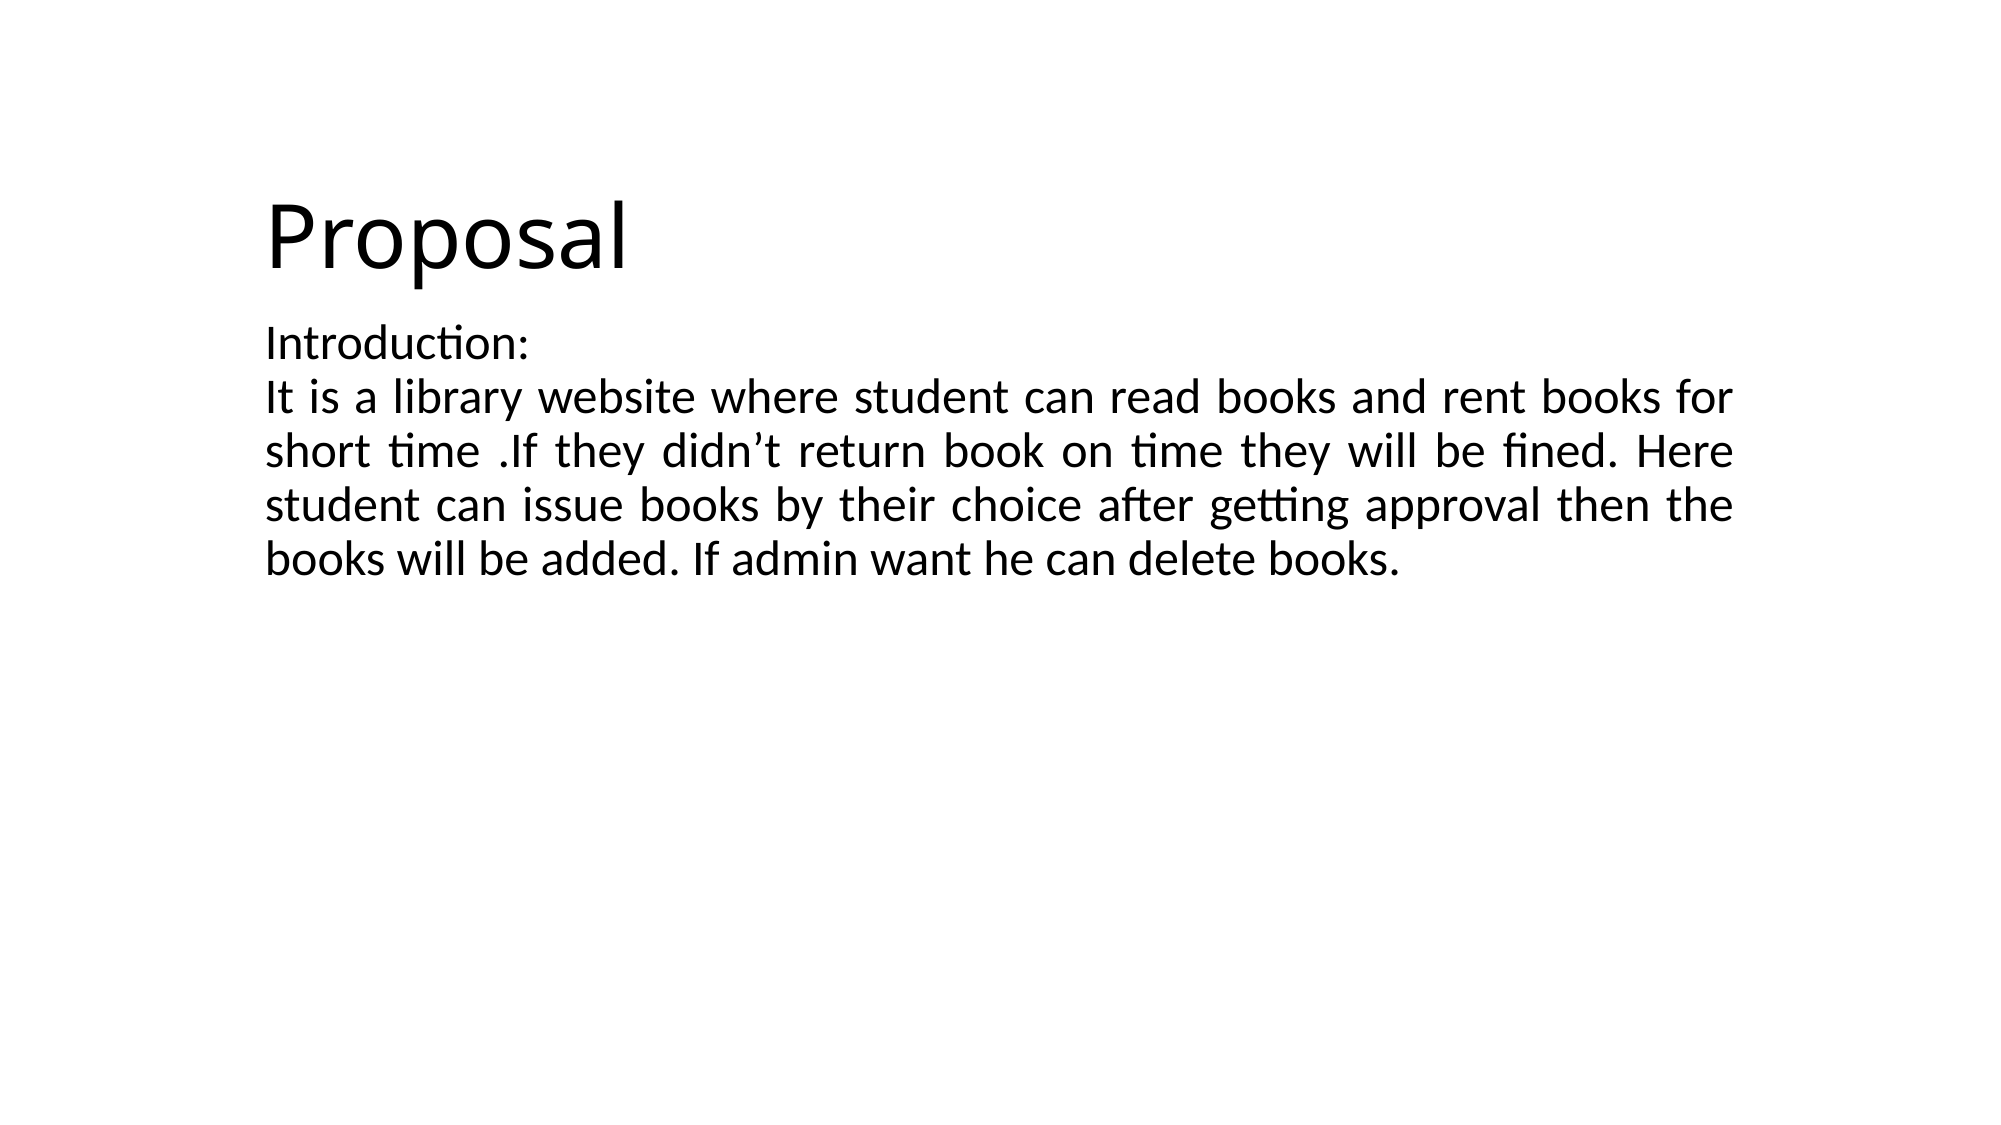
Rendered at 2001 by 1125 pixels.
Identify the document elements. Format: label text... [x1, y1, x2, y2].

subtitle Introduction: It is a library website where student can read books and rent books for short time .If they didn’t return book on time they will be fined. Here student can issue books by their choice after getting approval then the books will be added. If admin want he can delete books. [249, 308, 1750, 863]
title Proposal [249, 184, 1750, 296]
